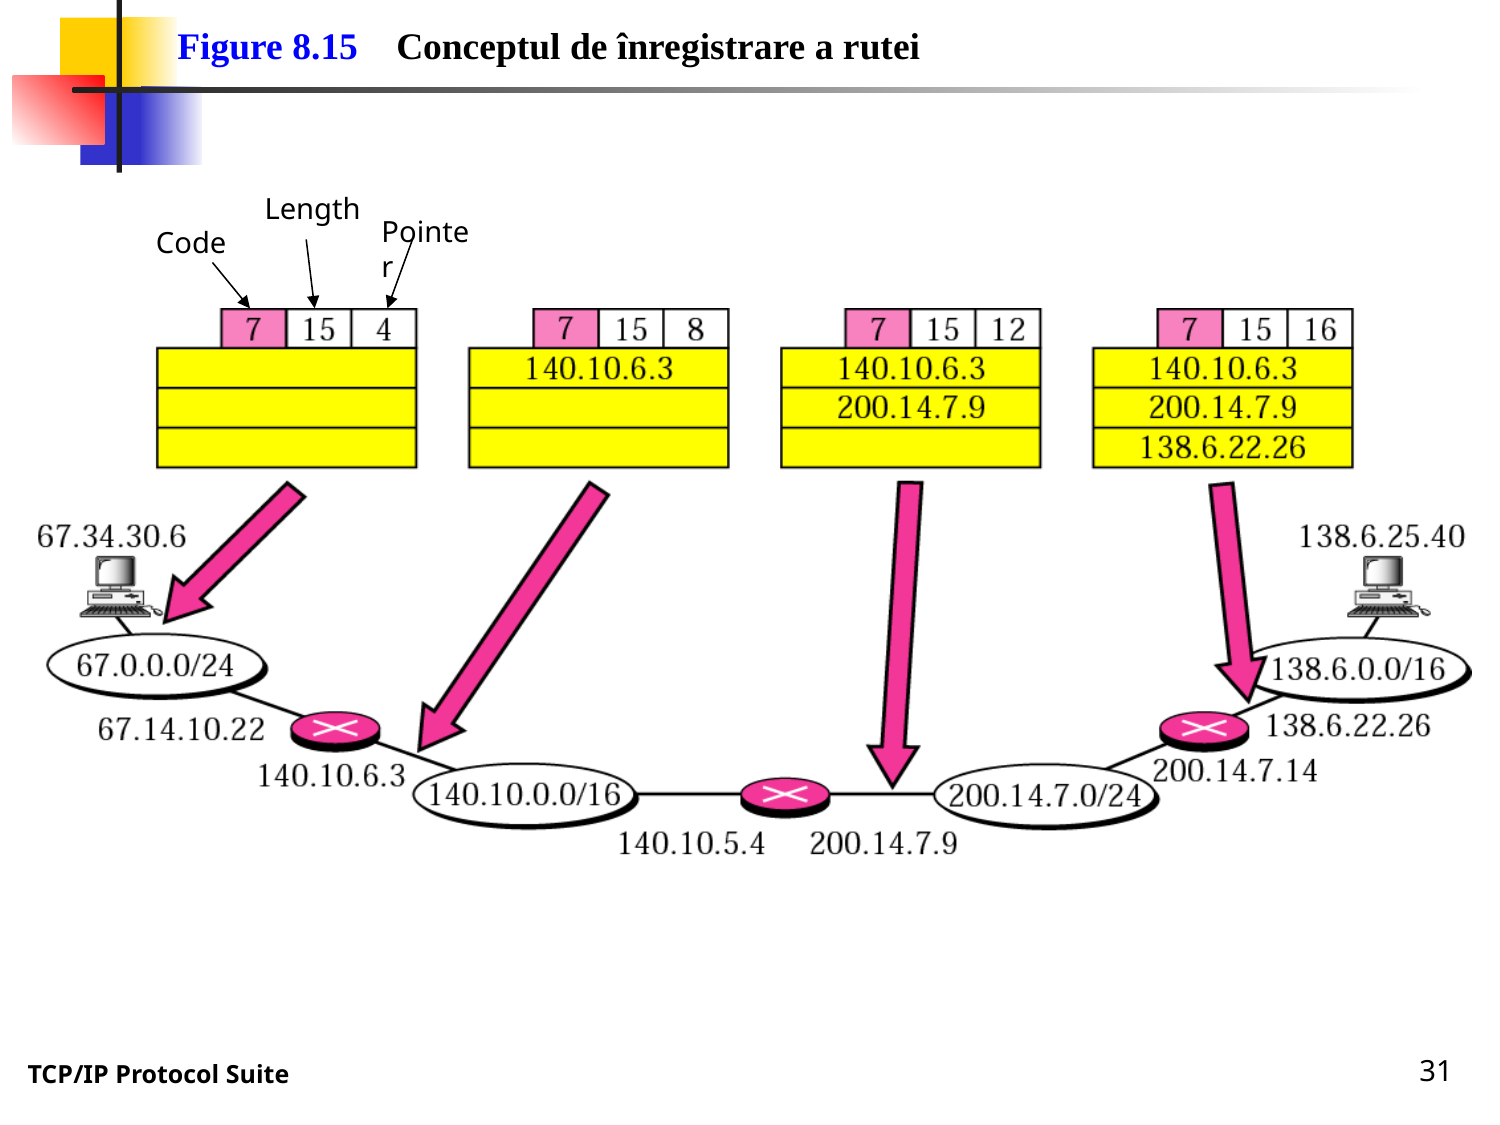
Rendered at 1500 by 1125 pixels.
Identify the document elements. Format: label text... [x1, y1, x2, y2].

text_box [116, 0, 122, 87]
text_box [122, 17, 177, 86]
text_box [306, 239, 315, 309]
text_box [387, 239, 413, 309]
text_box Length [249, 182, 388, 233]
picture [37, 308, 1472, 863]
footer TCP/IP Protocol Suite [12, 1025, 488, 1100]
slide_number 31 [1155, 1024, 1468, 1100]
text_box Code [141, 216, 246, 267]
text_box [72, 87, 1423, 93]
text_box [60, 17, 116, 86]
text_box [12, 75, 105, 145]
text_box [212, 262, 250, 309]
text_box Figure 8.15 Conceptul de înregistrare a rutei [162, 14, 1100, 75]
text_box [141, 93, 202, 165]
text_box [116, 93, 122, 173]
text_box [122, 93, 141, 165]
text_box Pointer [366, 205, 488, 291]
text_box [80, 93, 116, 165]
